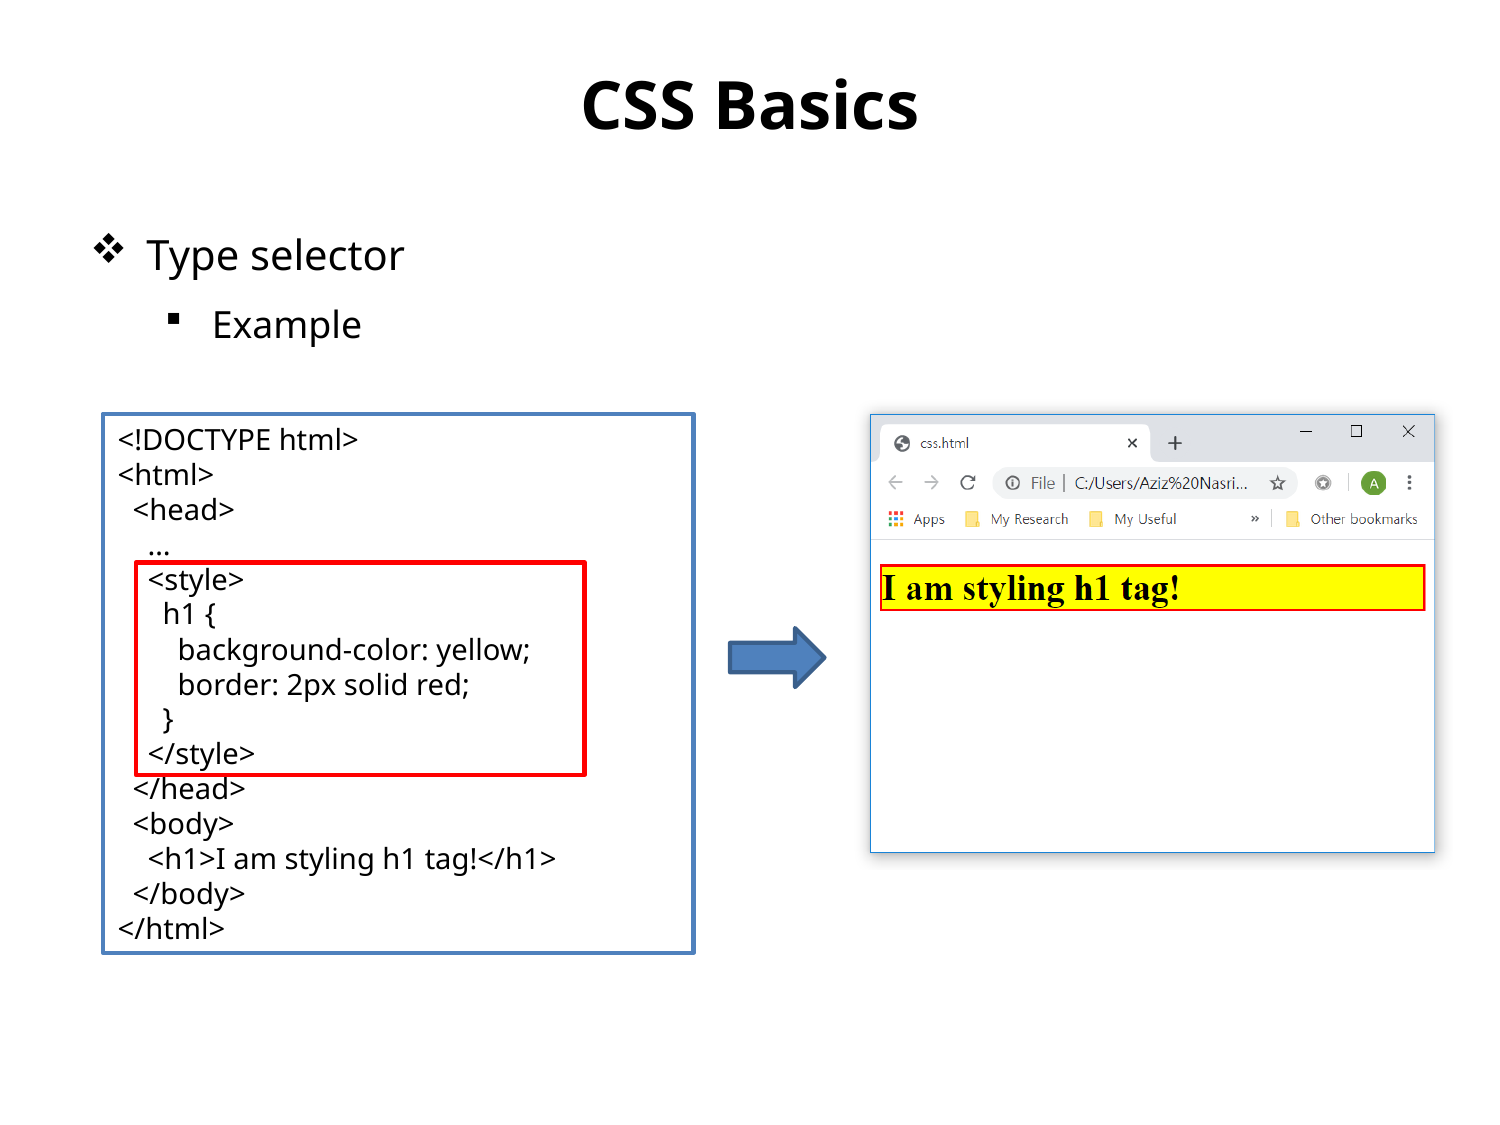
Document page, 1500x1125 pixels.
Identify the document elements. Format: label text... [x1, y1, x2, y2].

list Type selector Example [75, 196, 1425, 1071]
text_box [727, 626, 827, 690]
title CSS Basics [75, 45, 1425, 161]
picture [853, 396, 1454, 870]
text_box <!DOCTYPE html> <html> <head> … <style> h1 { background-color: yellow; border: 2px solid red; } </style> </head> <body> <h1>I am styling h1 tag!</h1> </body> </html> [101, 412, 696, 955]
text_box [134, 560, 587, 777]
